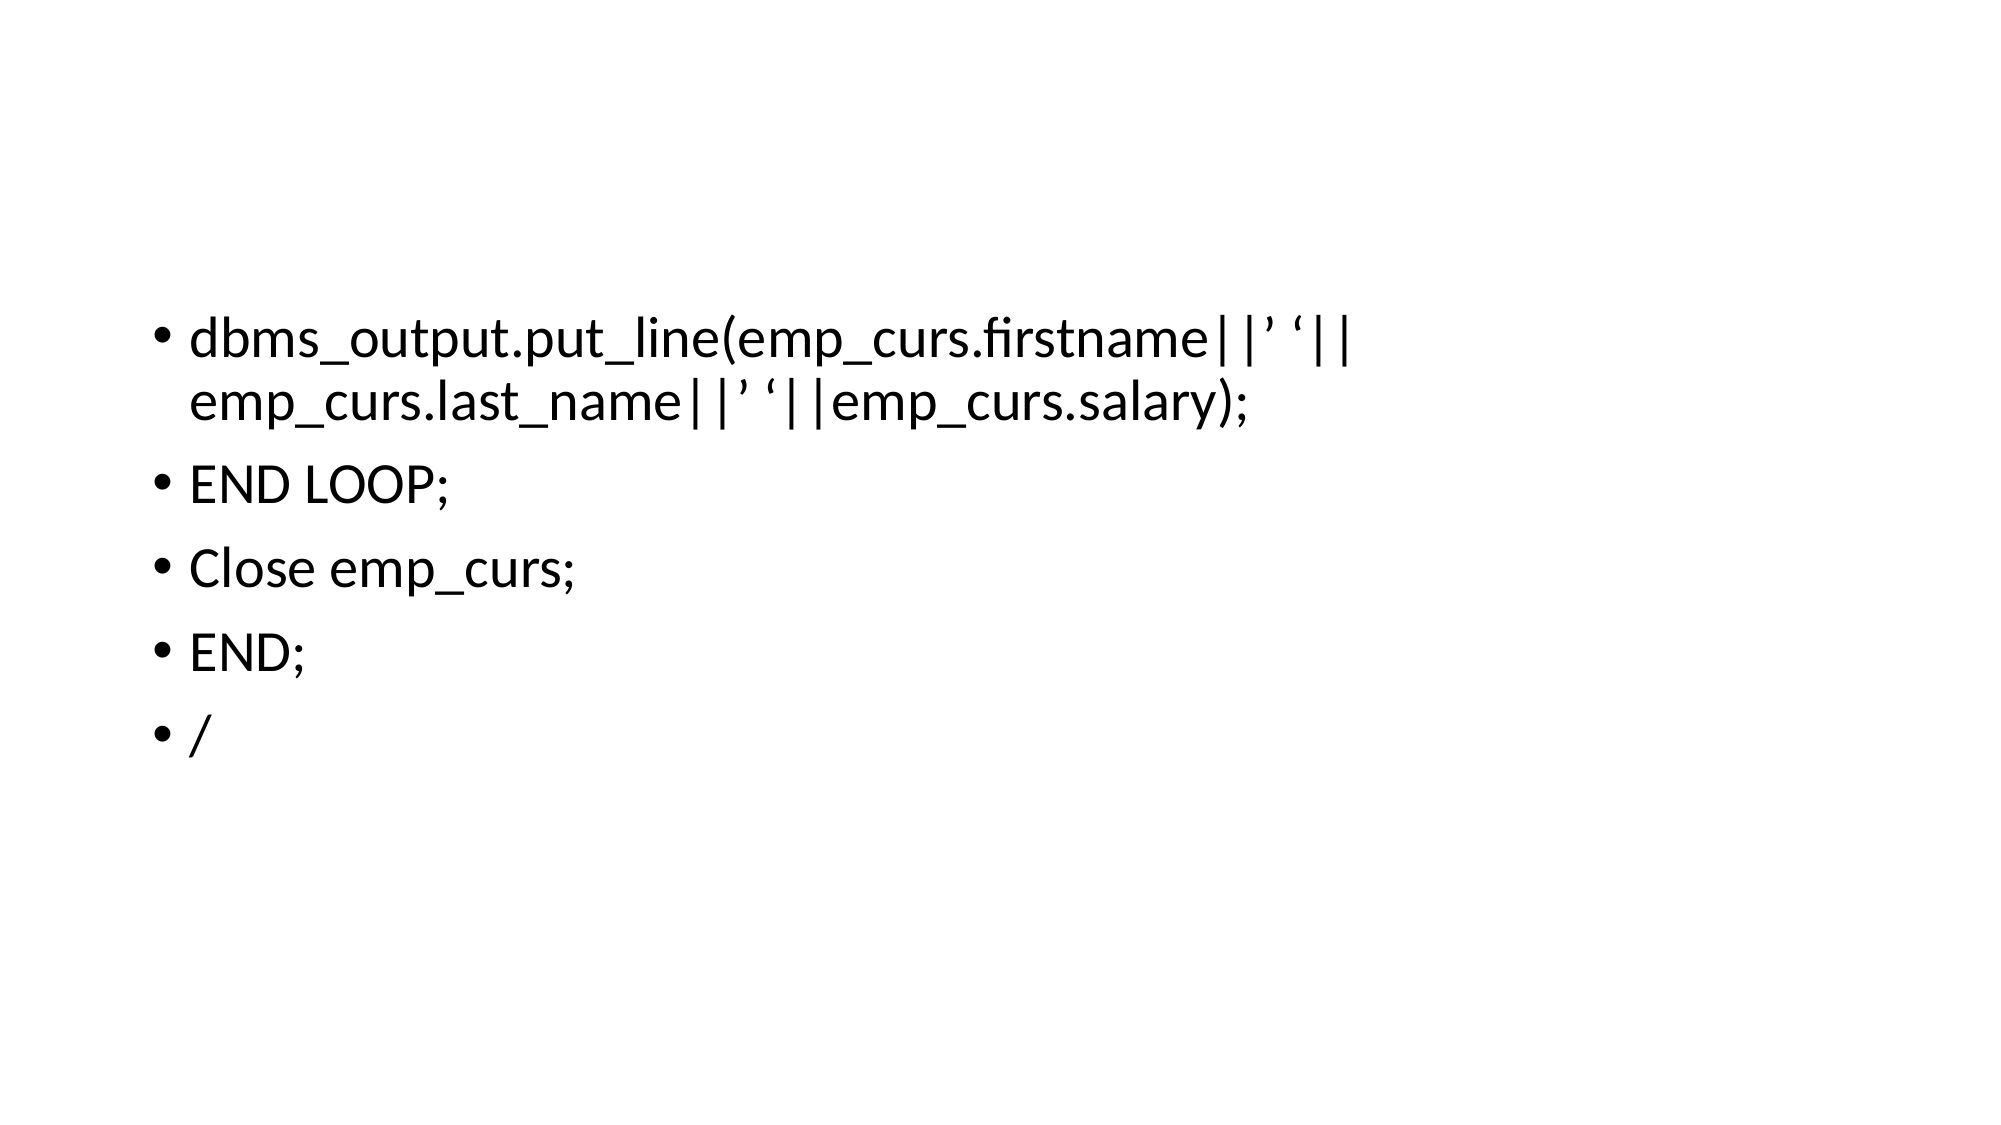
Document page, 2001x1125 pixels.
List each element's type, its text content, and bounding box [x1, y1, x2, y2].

list dbms_output.put_line(emp_curs.firstname||’ ‘||emp_curs.last_name||’ ‘||emp_curs.salary); END LOOP; Close emp_curs; END; / [137, 299, 1863, 1014]
